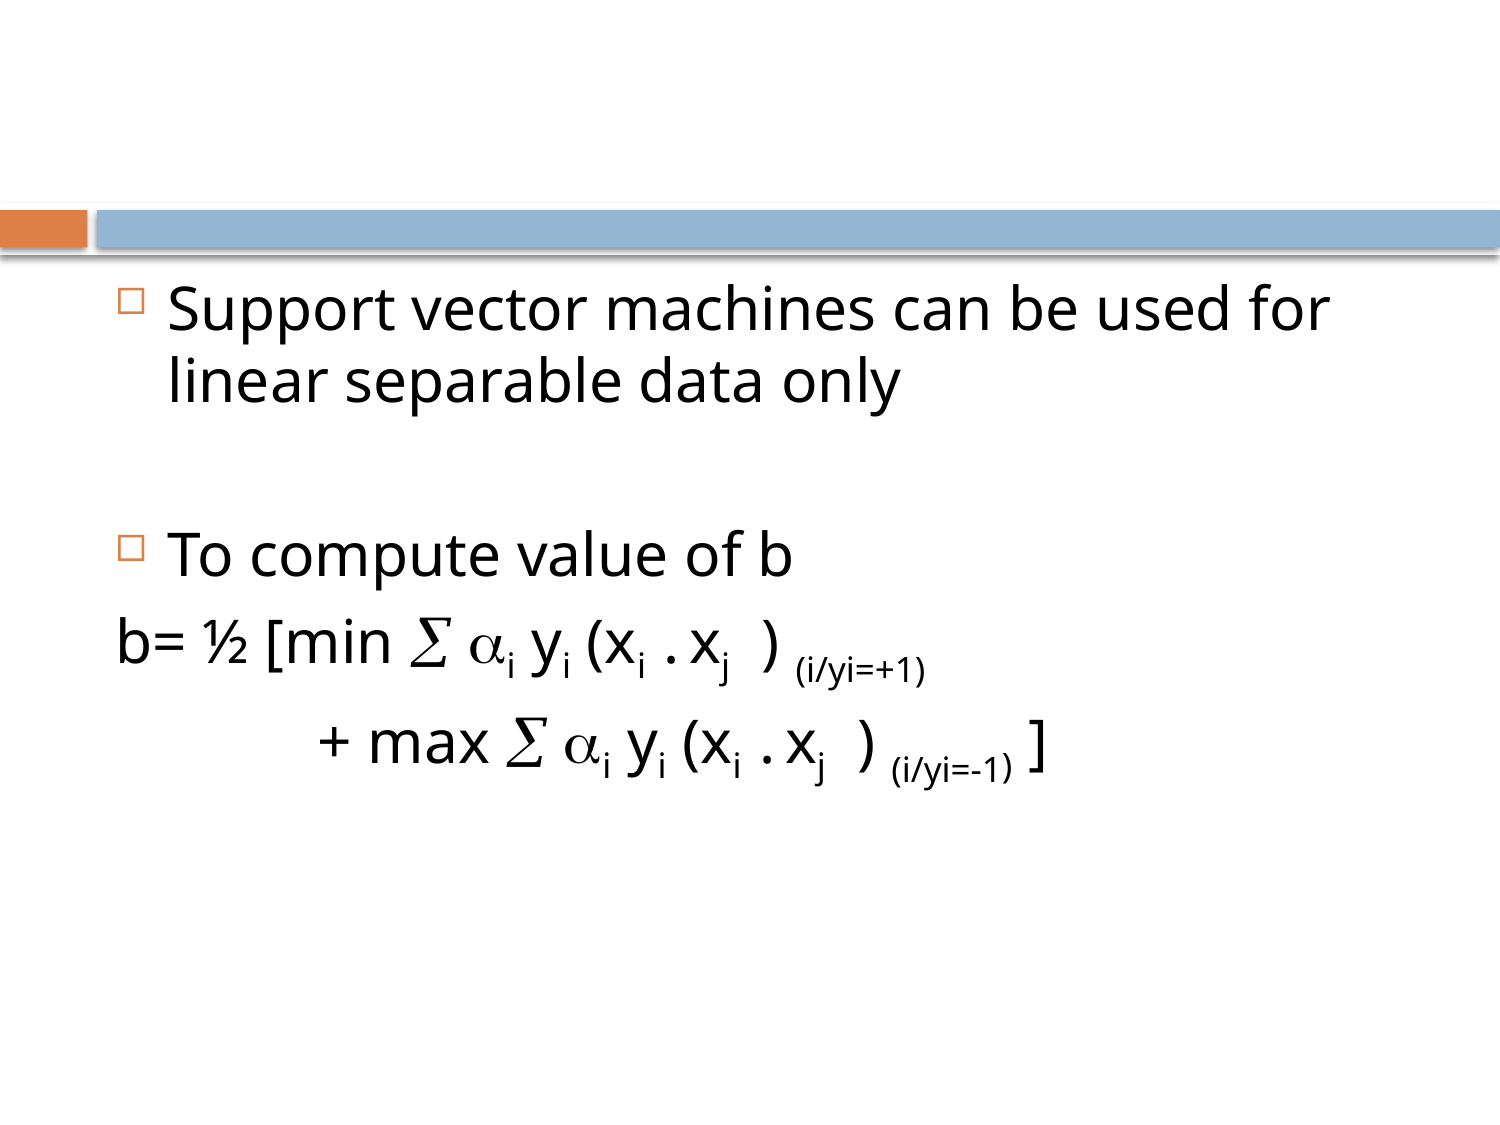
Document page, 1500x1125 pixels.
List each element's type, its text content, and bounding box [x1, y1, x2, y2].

list Support vector machines can be used for linear separable data only To compute value of b b= ½ [min  i yi (xi . xj ) (i/yi=+1) + max  i yi (xi . xj ) (i/yi=-1) ] [100, 262, 1438, 1000]
